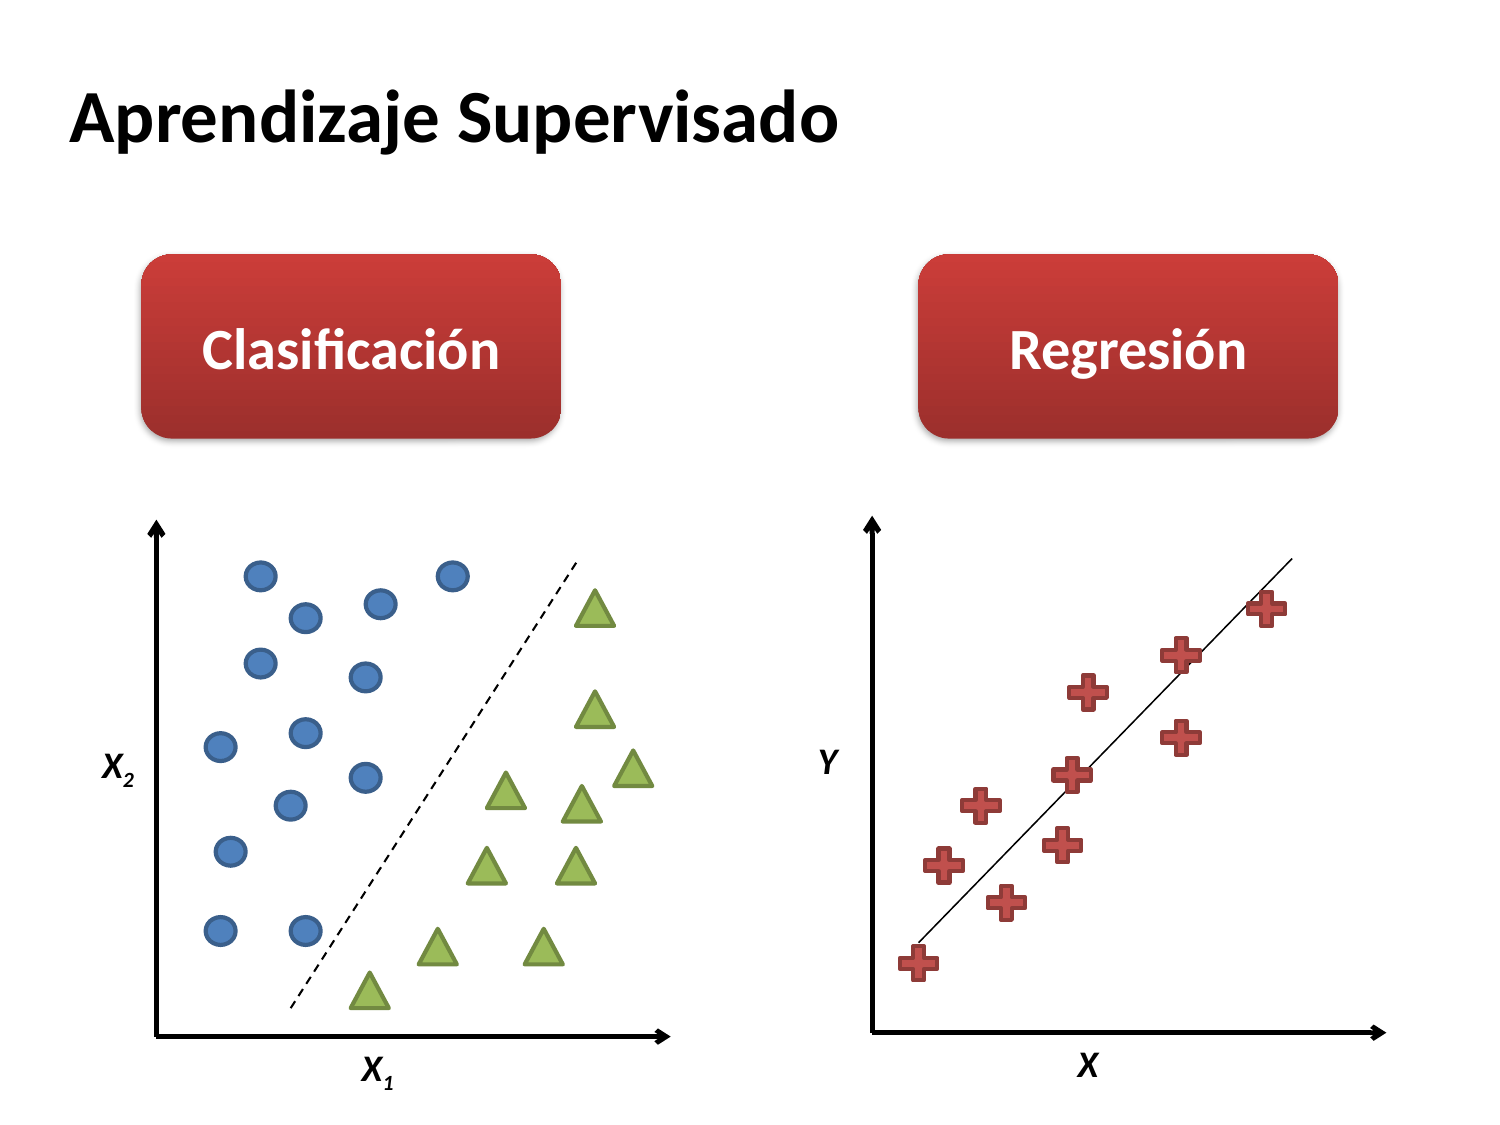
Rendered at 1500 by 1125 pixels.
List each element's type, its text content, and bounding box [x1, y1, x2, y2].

text_box [580, 850, 597, 886]
text_box [898, 944, 939, 982]
text_box [243, 560, 278, 593]
text_box Clasificación [141, 254, 562, 439]
text_box [580, 783, 603, 824]
text_box Regresión [918, 254, 1339, 439]
text_box [243, 647, 278, 680]
text_box [213, 835, 248, 868]
text_box X2 [87, 733, 152, 800]
text_box [203, 914, 238, 948]
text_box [290, 562, 577, 1009]
text_box X [1062, 1042, 1131, 1093]
text_box [203, 731, 238, 764]
text_box [580, 588, 616, 628]
text_box [273, 790, 285, 821]
text_box X1 [346, 1044, 415, 1103]
text_box Y [803, 729, 867, 789]
text_box [612, 748, 655, 789]
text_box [918, 558, 1293, 943]
text_box [580, 689, 616, 730]
text_box Aprendizaje Supervisado [54, 60, 873, 166]
